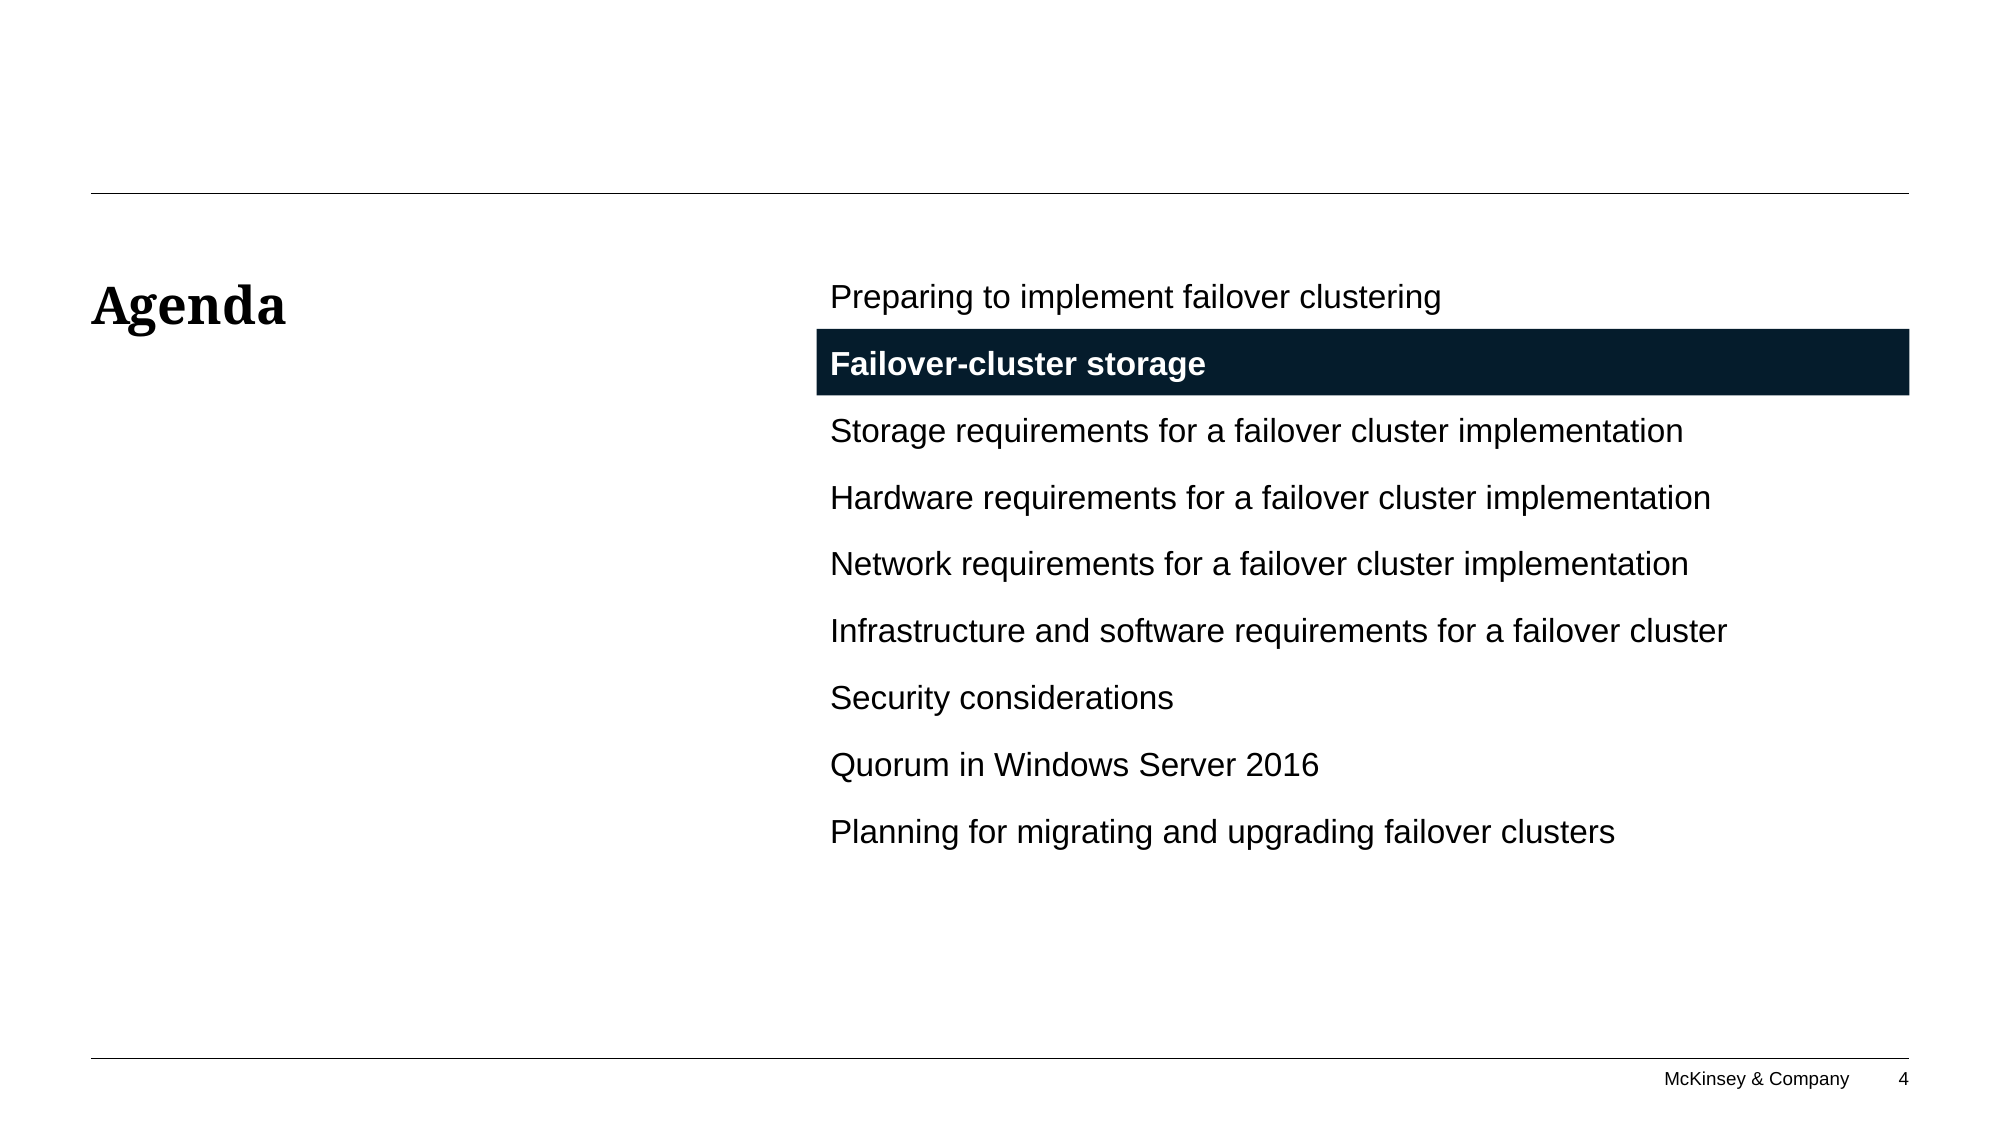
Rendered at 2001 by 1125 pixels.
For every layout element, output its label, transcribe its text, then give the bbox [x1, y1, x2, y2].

text_box Quorum in Windows Server 2016 [816, 729, 1910, 796]
text_box Storage requirements for a failover cluster implementation [816, 395, 1910, 462]
text_box Infrastructure and software requirements for a failover cluster [816, 595, 1910, 662]
text_box Security considerations [816, 662, 1910, 729]
text_box Network requirements for a failover cluster implementation [816, 529, 1910, 595]
title Agenda [91, 279, 717, 468]
text_box Preparing to implement failover clustering [816, 261, 1910, 328]
text_box Failover-cluster storage [816, 328, 1910, 395]
text_box Hardware requirements for a failover cluster implementation [816, 462, 1910, 529]
text_box Planning for migrating and upgrading failover clusters [816, 796, 1910, 863]
